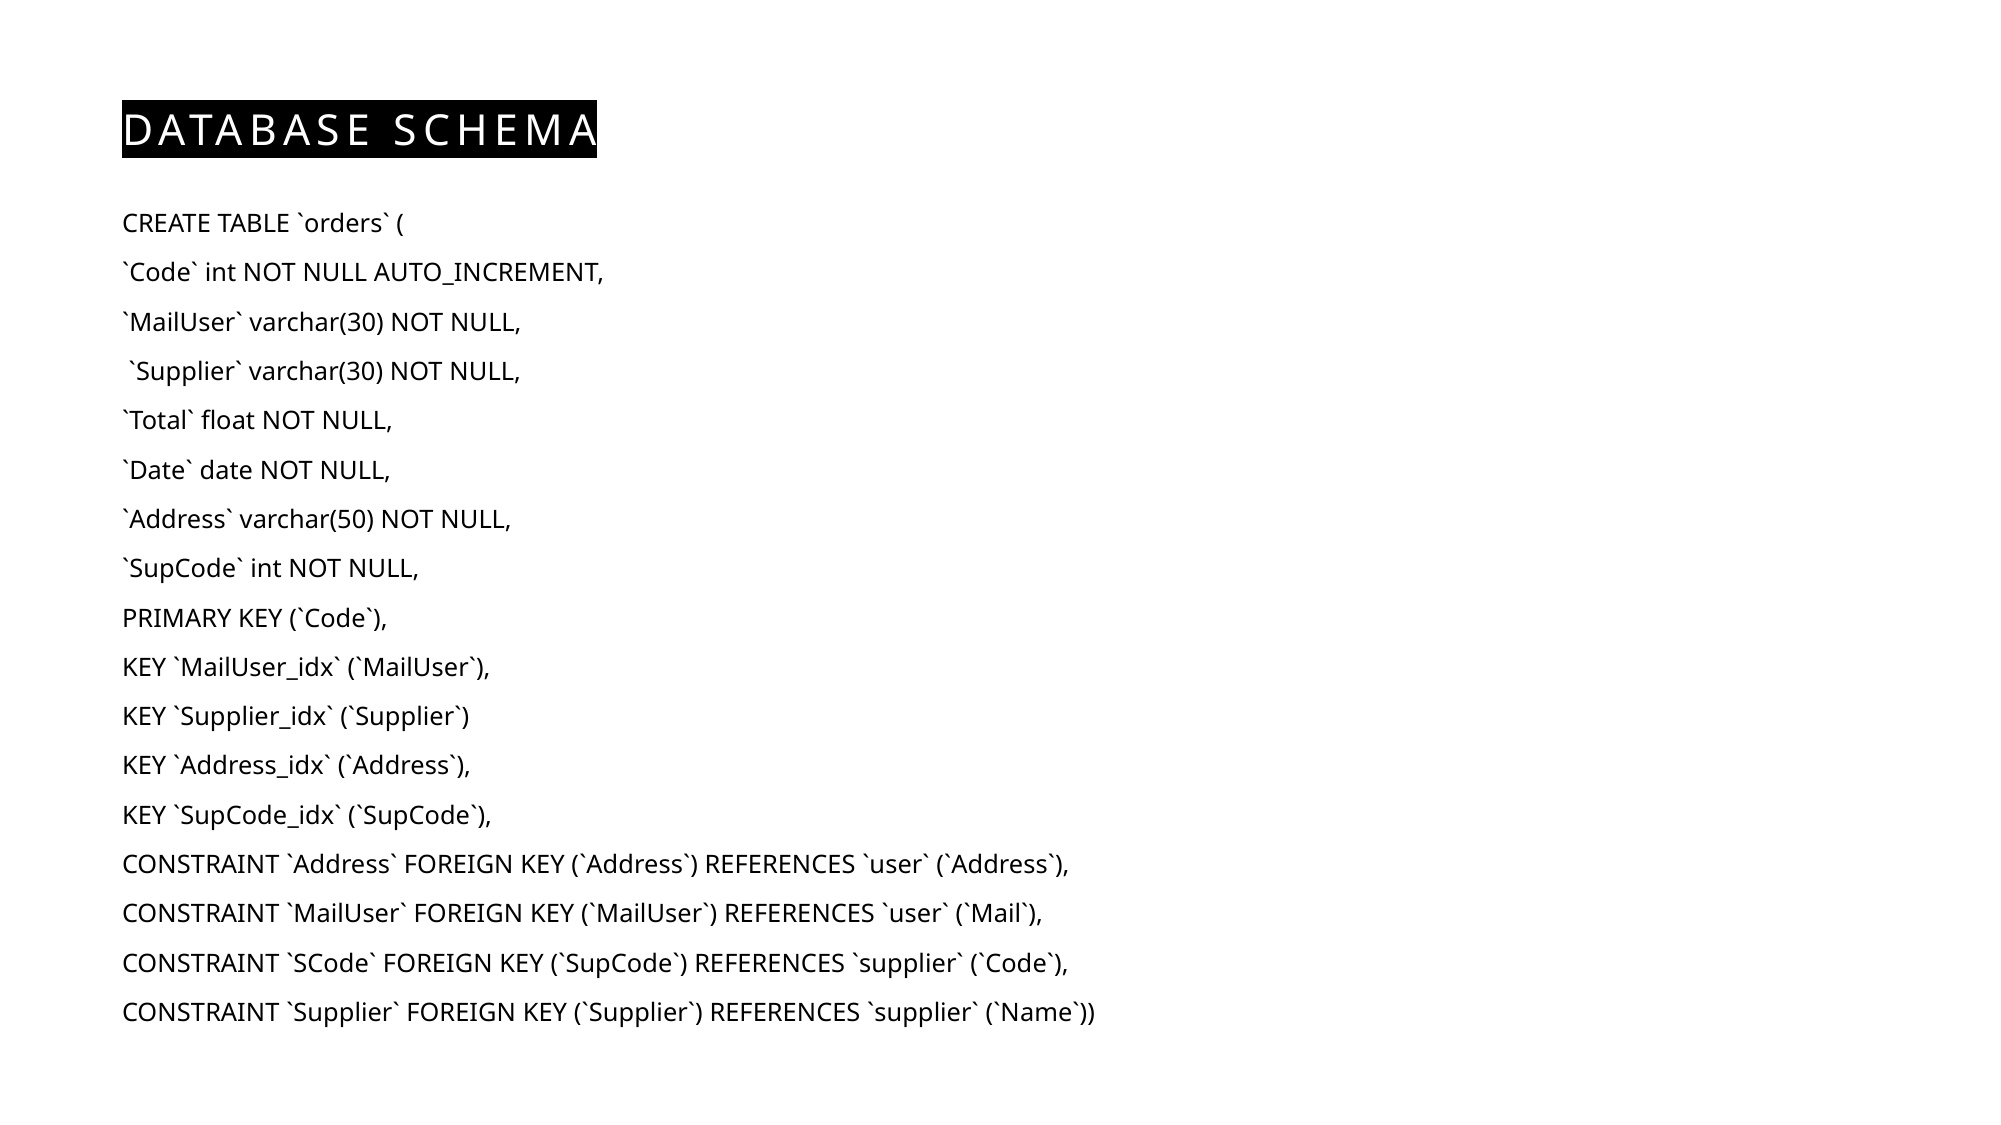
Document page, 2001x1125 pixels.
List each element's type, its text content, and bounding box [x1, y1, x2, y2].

title Database sCHEMA [107, 85, 1850, 162]
list CREATE TABLE `orders` ( `Code` int NOT NULL AUTO_INCREMENT, `MailUser` varchar(30) NOT NULL, `Supplier` varchar(30) NOT NULL, `Total` float NOT NULL, `Date` date NOT NULL, `Address` varchar(50) NOT NULL, `SupCode` int NOT NULL, PRIMARY KEY (`Code`), KEY `MailUser_idx` (`MailUser`), KEY `Supplier_idx` (`Supplier`) KEY `Address_idx` (`Address`), KEY `SupCode_idx` (`SupCode`), CONSTRAINT `Address` FOREIGN KEY (`Address`) REFERENCES `user` (`Address`), CONSTRAINT `MailUser` FOREIGN KEY (`MailUser`) REFERENCES `user` (`Mail`), CONSTRAINT `SCode` FOREIGN KEY (`SupCode`) REFERENCES `supplier` (`Code`), CONSTRAINT `Supplier` FOREIGN KEY (`Supplier`) REFERENCES `supplier` (`Name`)) [107, 193, 1928, 1040]
